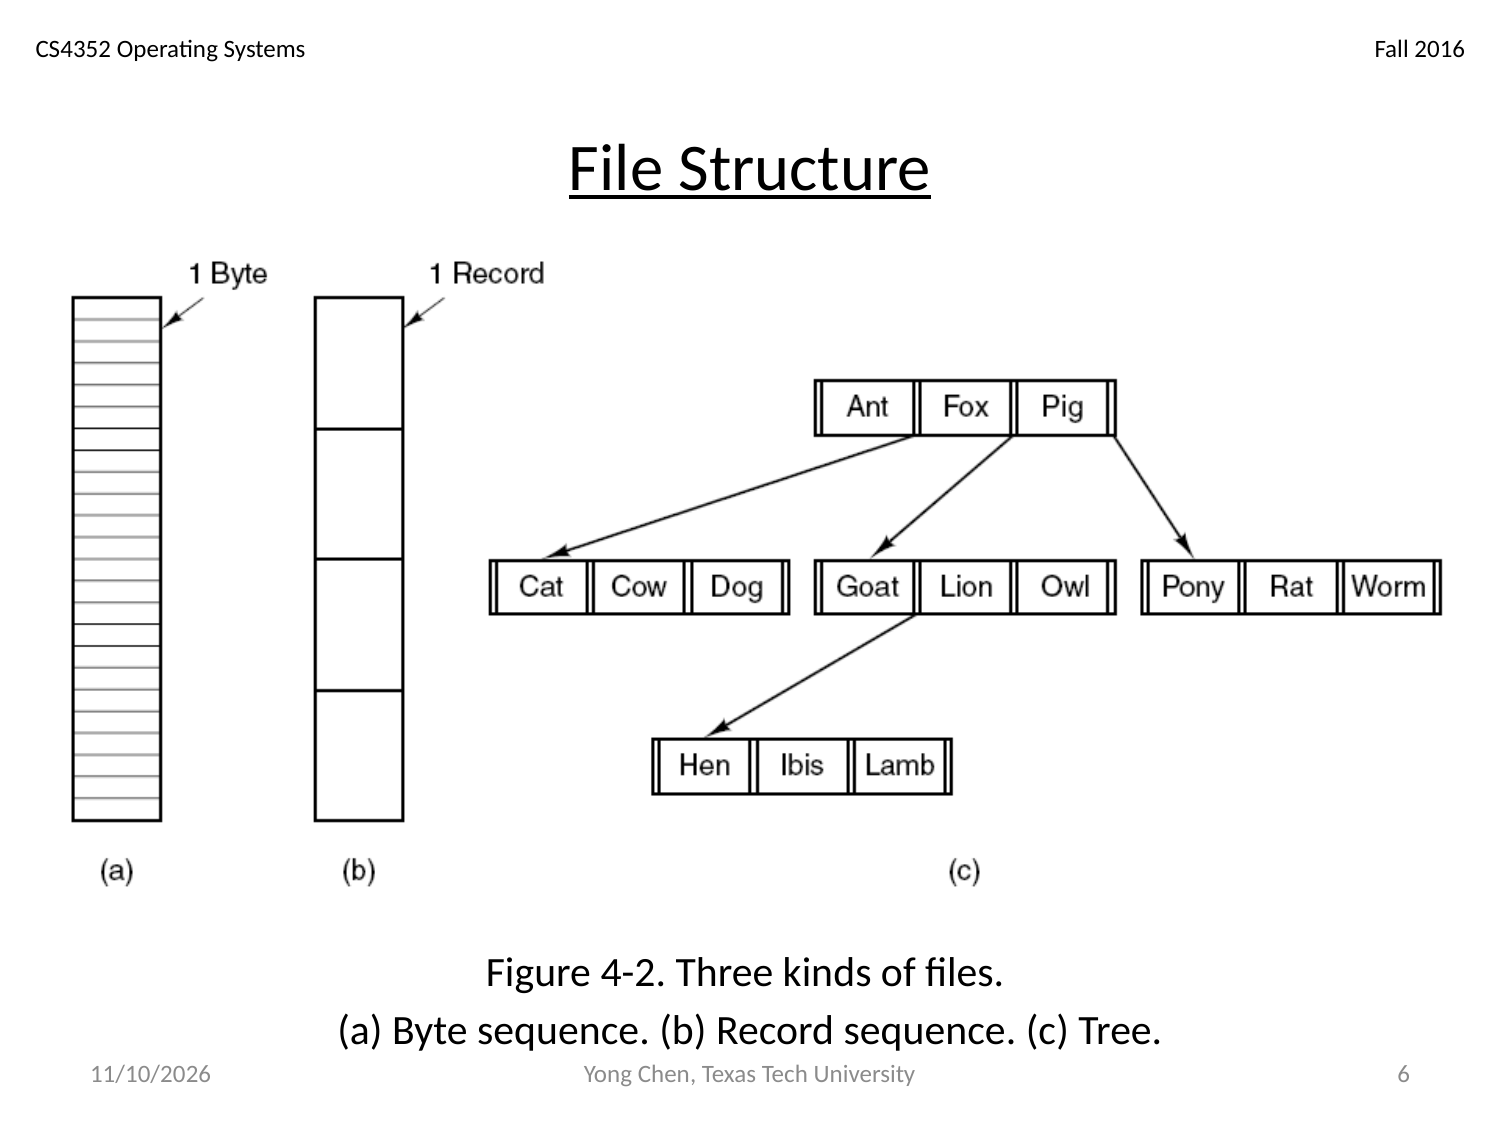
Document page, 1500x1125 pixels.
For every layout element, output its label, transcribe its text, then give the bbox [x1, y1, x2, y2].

picture [38, 218, 1464, 909]
footer Yong Chen, Texas Tech University [512, 1075, 988, 1103]
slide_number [75, 1075, 425, 1103]
slide_number 6 [1074, 1075, 1425, 1103]
title File Structure [75, 116, 1425, 217]
text_box Figure 4-2. Three kinds of files. (a) Byte sequence. (b) Record sequence. (c) Tree. [0, 937, 1500, 1075]
